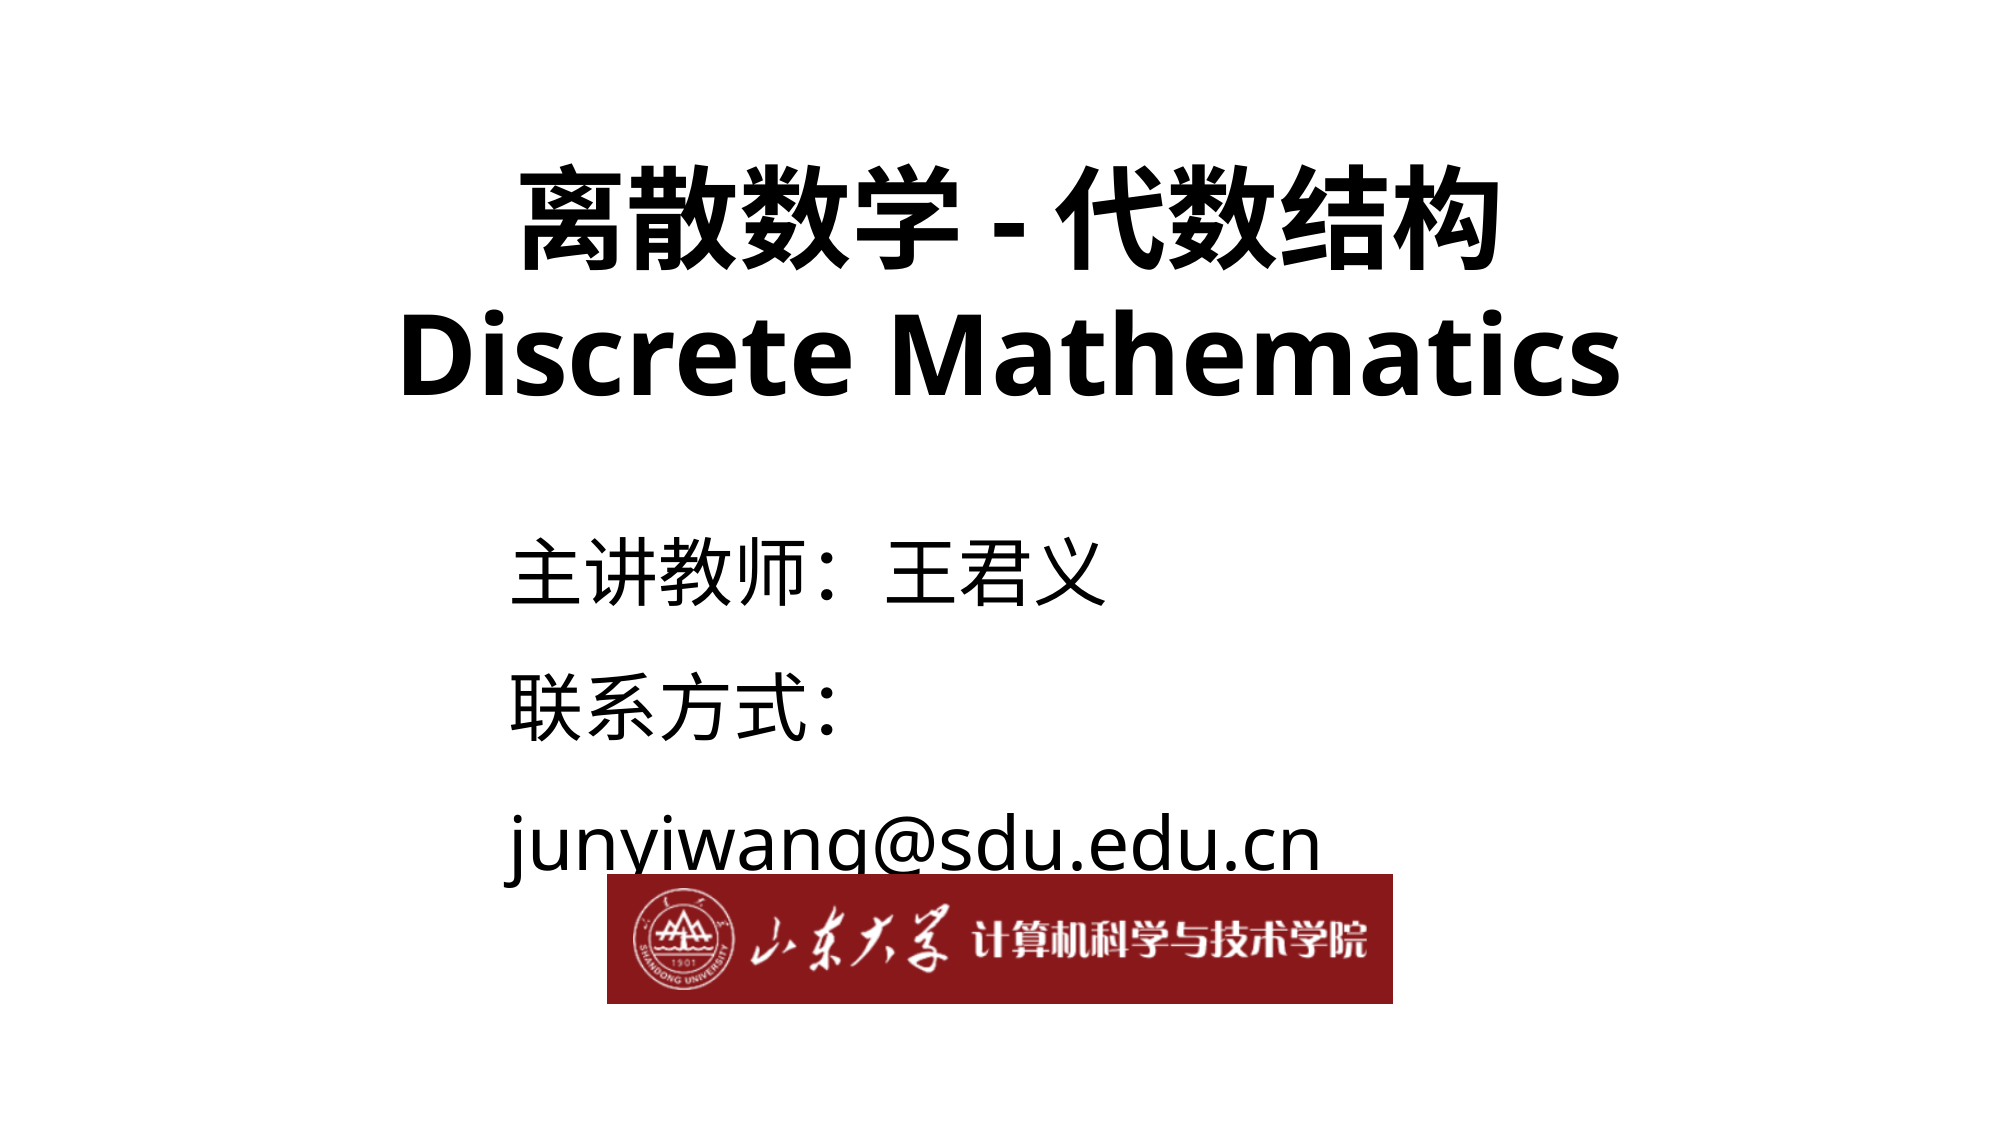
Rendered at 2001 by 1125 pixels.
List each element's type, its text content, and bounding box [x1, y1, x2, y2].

picture [606, 873, 1393, 1005]
text_box 主讲教师：王君义 联系方式：junyiwang@sdu.edu.cn [493, 473, 1694, 767]
text_box 离散数学-代数结构 Discrete Mathematics [9, 140, 2000, 425]
